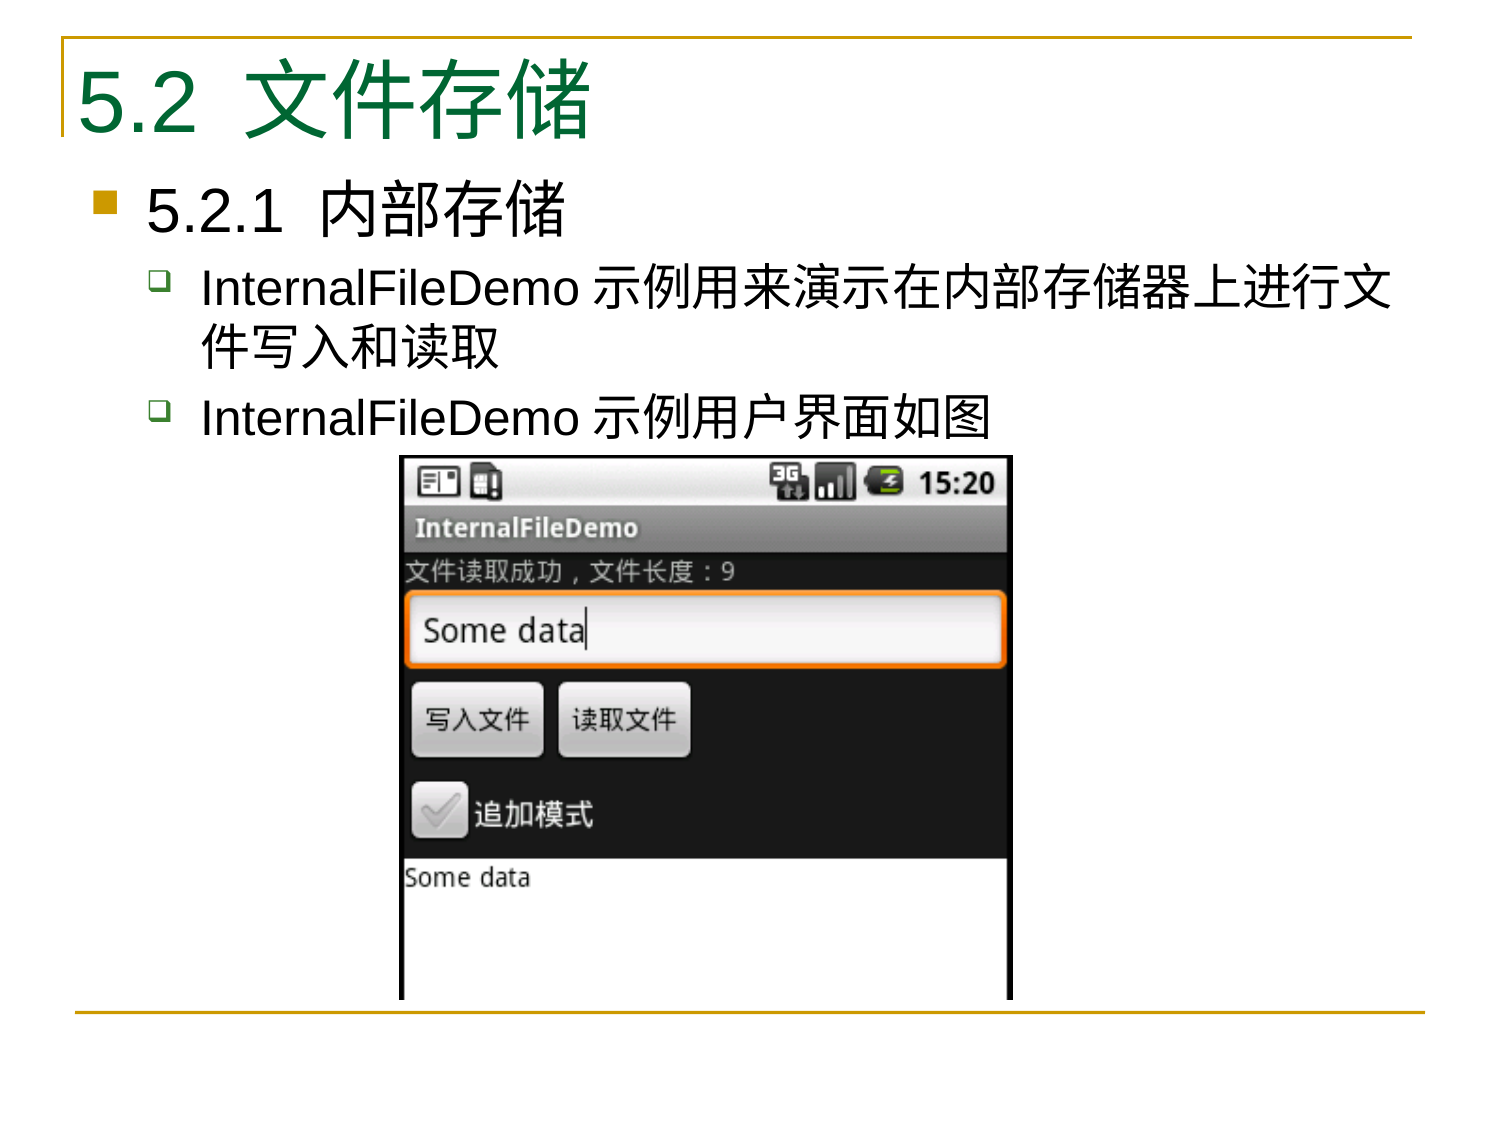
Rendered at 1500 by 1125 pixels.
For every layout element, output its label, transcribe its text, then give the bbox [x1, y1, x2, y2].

title 5.2 文件存储 [62, 37, 688, 150]
picture [399, 454, 1013, 1001]
list 5.2.1 内部存储 InternalFileDemo示例用来演示在内部存储器上进行文件写入和读取 InternalFileDemo示例用户界面如图 [75, 162, 1425, 1013]
